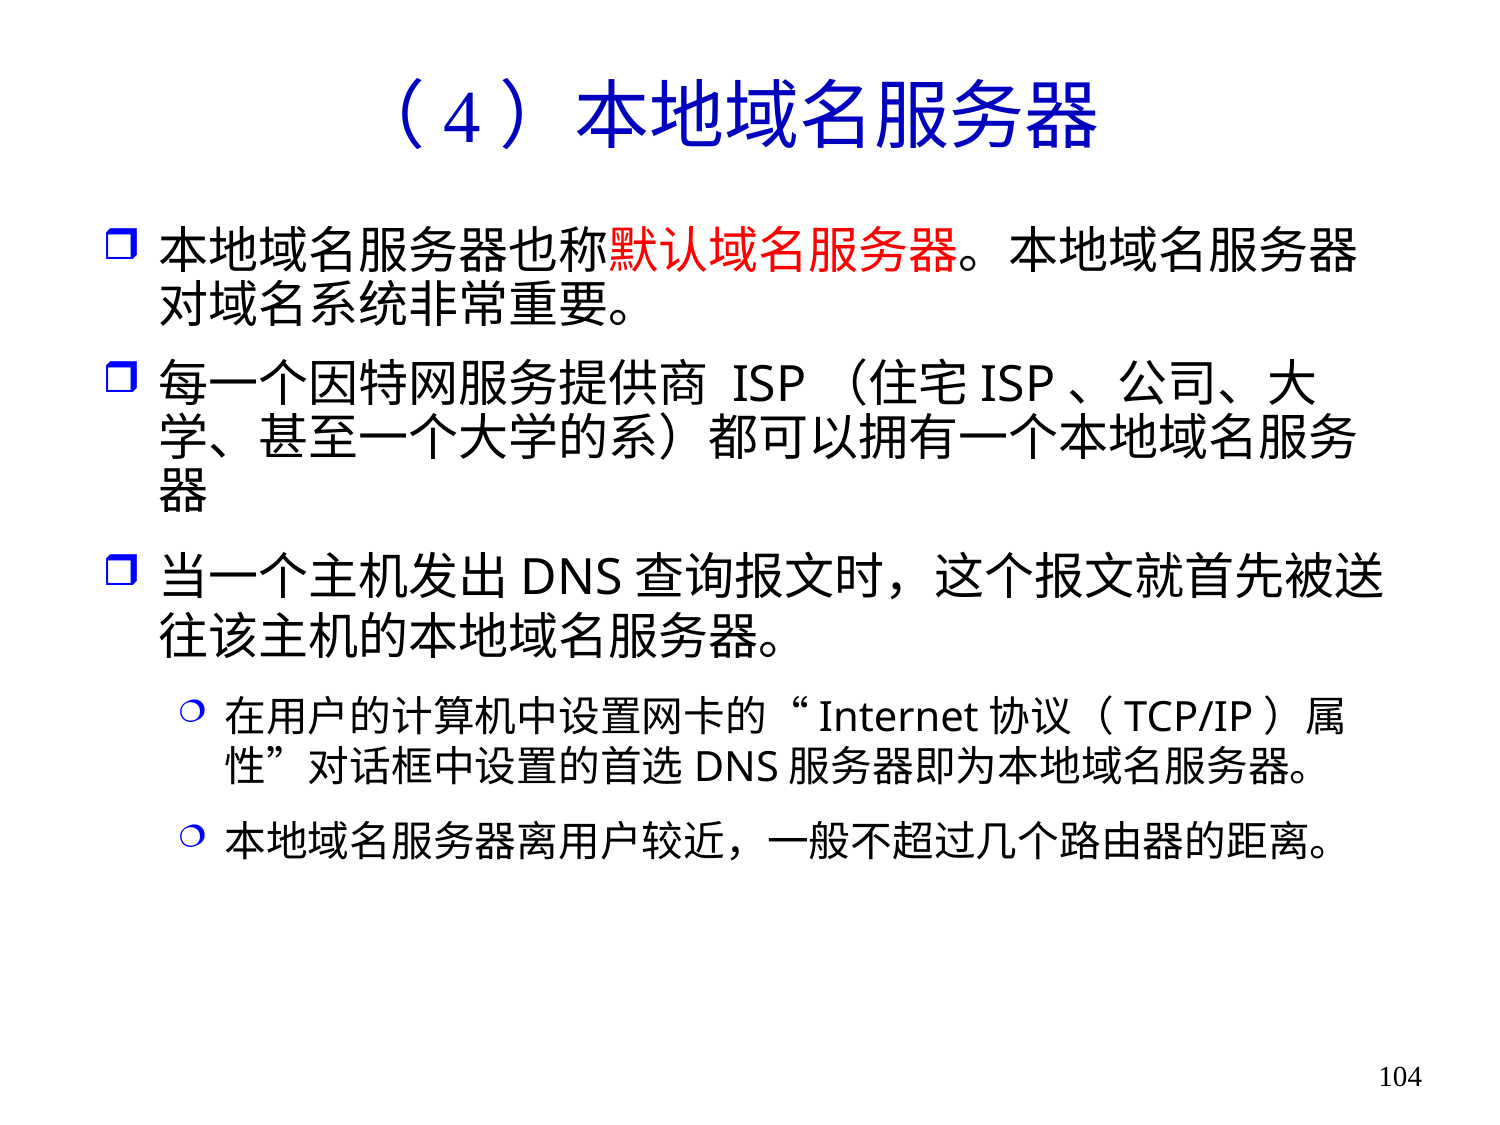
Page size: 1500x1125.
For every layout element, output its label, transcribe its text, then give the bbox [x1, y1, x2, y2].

title （4）本地域名服务器 [87, 37, 1363, 188]
list 本地域名服务器也称默认域名服务器。本地域名服务器对域名系统非常重要。 每一个因特网服务提供商 ISP（住宅ISP、公司、大学、甚至一个大学的系）都可以拥有一个本地域名服务器 当一个主机发出DNS查询报文时，这个报文就首先被送往该主机的本地域名服务器。 在用户的计算机中设置网卡的“Internet协议（TCP/IP）属性”对话框中设置的首选DNS服务器即为本地域名服务器。 本地域名服务器离用户较近，一般不超过几个路由器的距离。 [87, 217, 1408, 1025]
slide_number 104 [1362, 1050, 1438, 1125]
